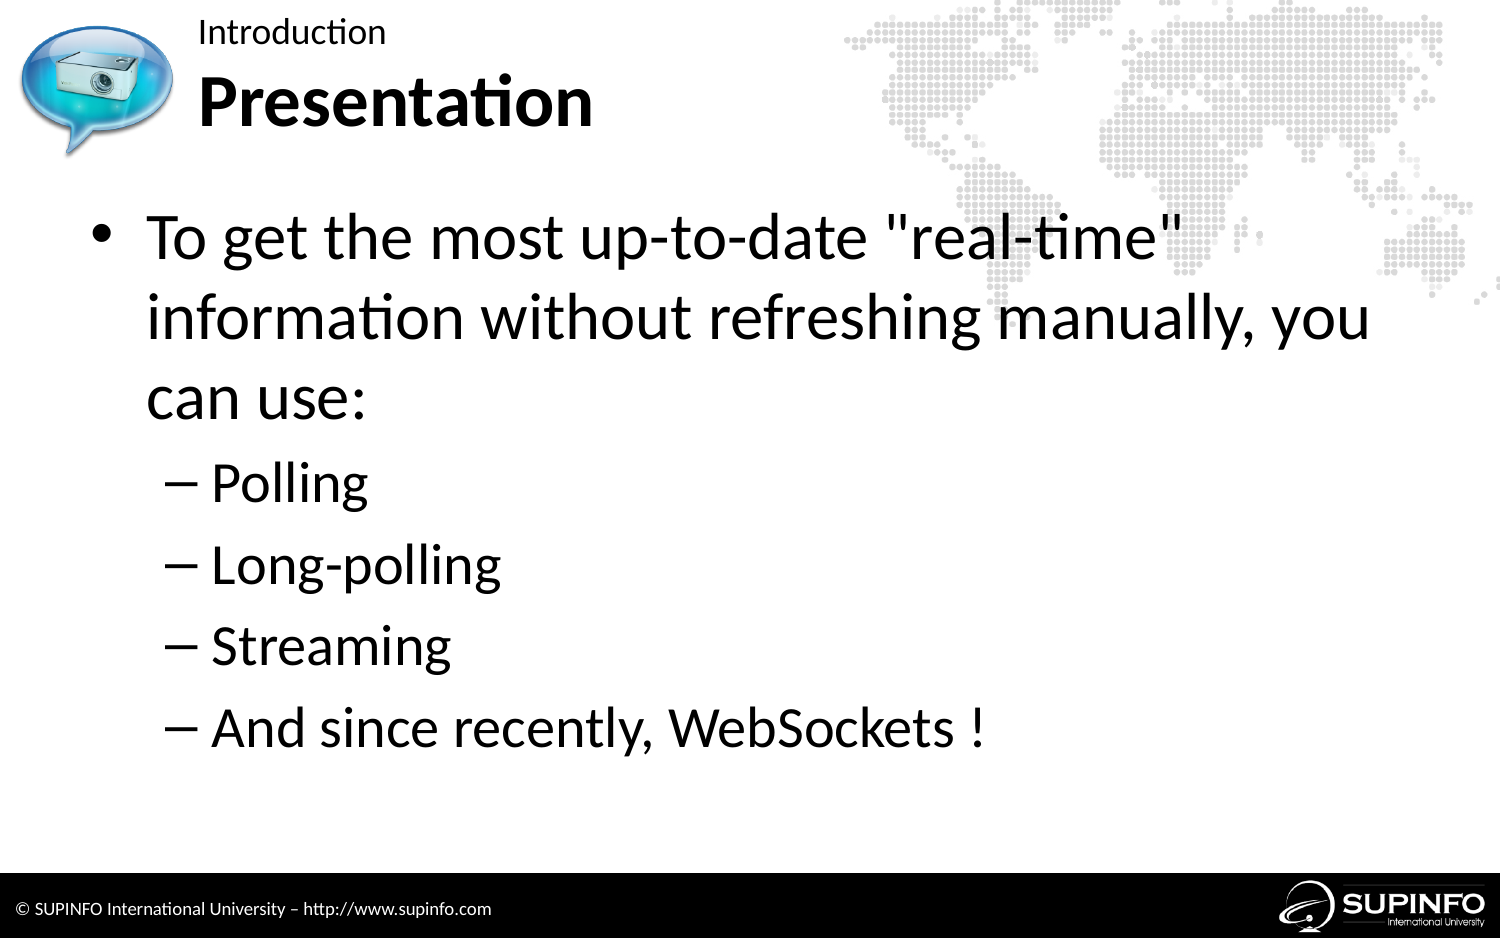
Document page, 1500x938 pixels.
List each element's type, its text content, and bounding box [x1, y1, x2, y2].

picture [844, 0, 1500, 327]
text_box Introduction [183, 0, 1459, 56]
list To get the most up-to-date "real-time" information without refreshing manually, you can use: Polling Long-polling Streaming And since recently, WebSockets ! [74, 184, 1460, 880]
picture [1269, 870, 1494, 938]
picture [17, 19, 179, 162]
text_box Presentation [183, 56, 1459, 138]
